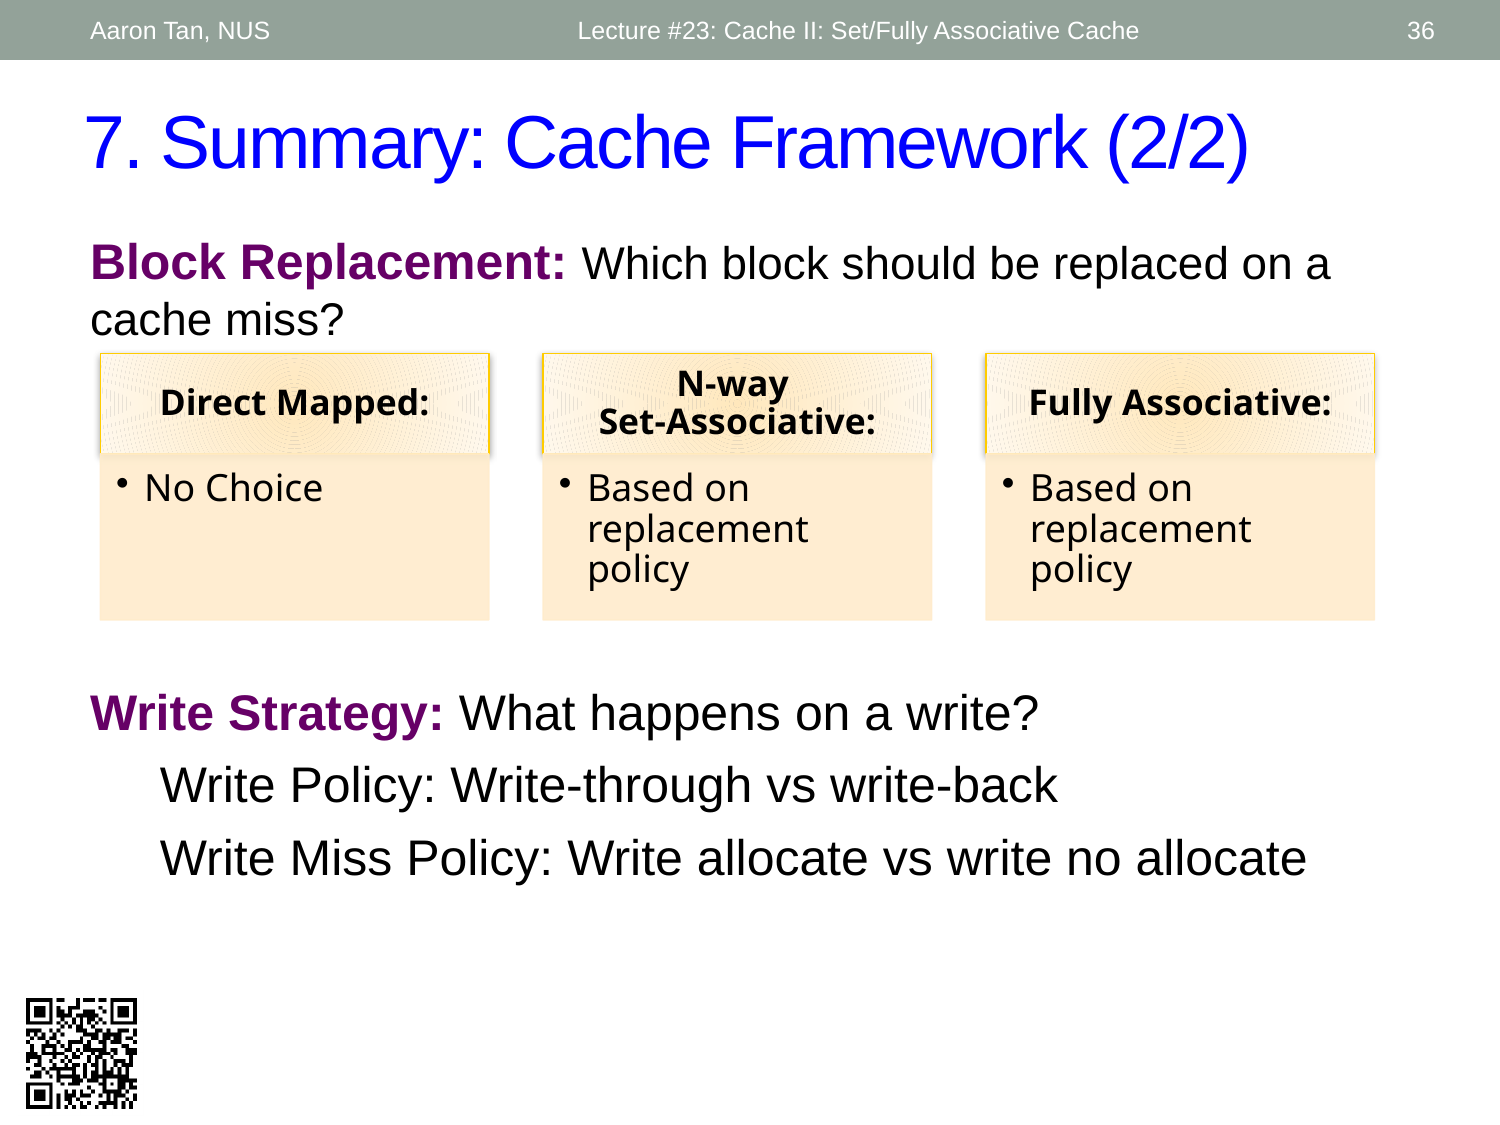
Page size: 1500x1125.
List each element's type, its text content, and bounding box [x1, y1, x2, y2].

title 7. Summary: Cache Framework (2/2) [68, 86, 1450, 192]
slide_number Aaron Tan, NUS [75, 3, 550, 57]
text_box Write Strategy: What happens on a write? Write Policy: Write-through vs write-back Write Miss Policy: Write allocate vs write no allocate [74, 672, 1425, 910]
list Block Replacement: Which block should be replaced on a cache miss? [75, 222, 1425, 373]
footer Lecture #23: Cache II: Set/Fully Associative Cache [562, 3, 1238, 57]
picture [18, 990, 144, 1116]
slide_number 36 [1308, 3, 1450, 57]
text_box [99, 348, 1376, 626]
